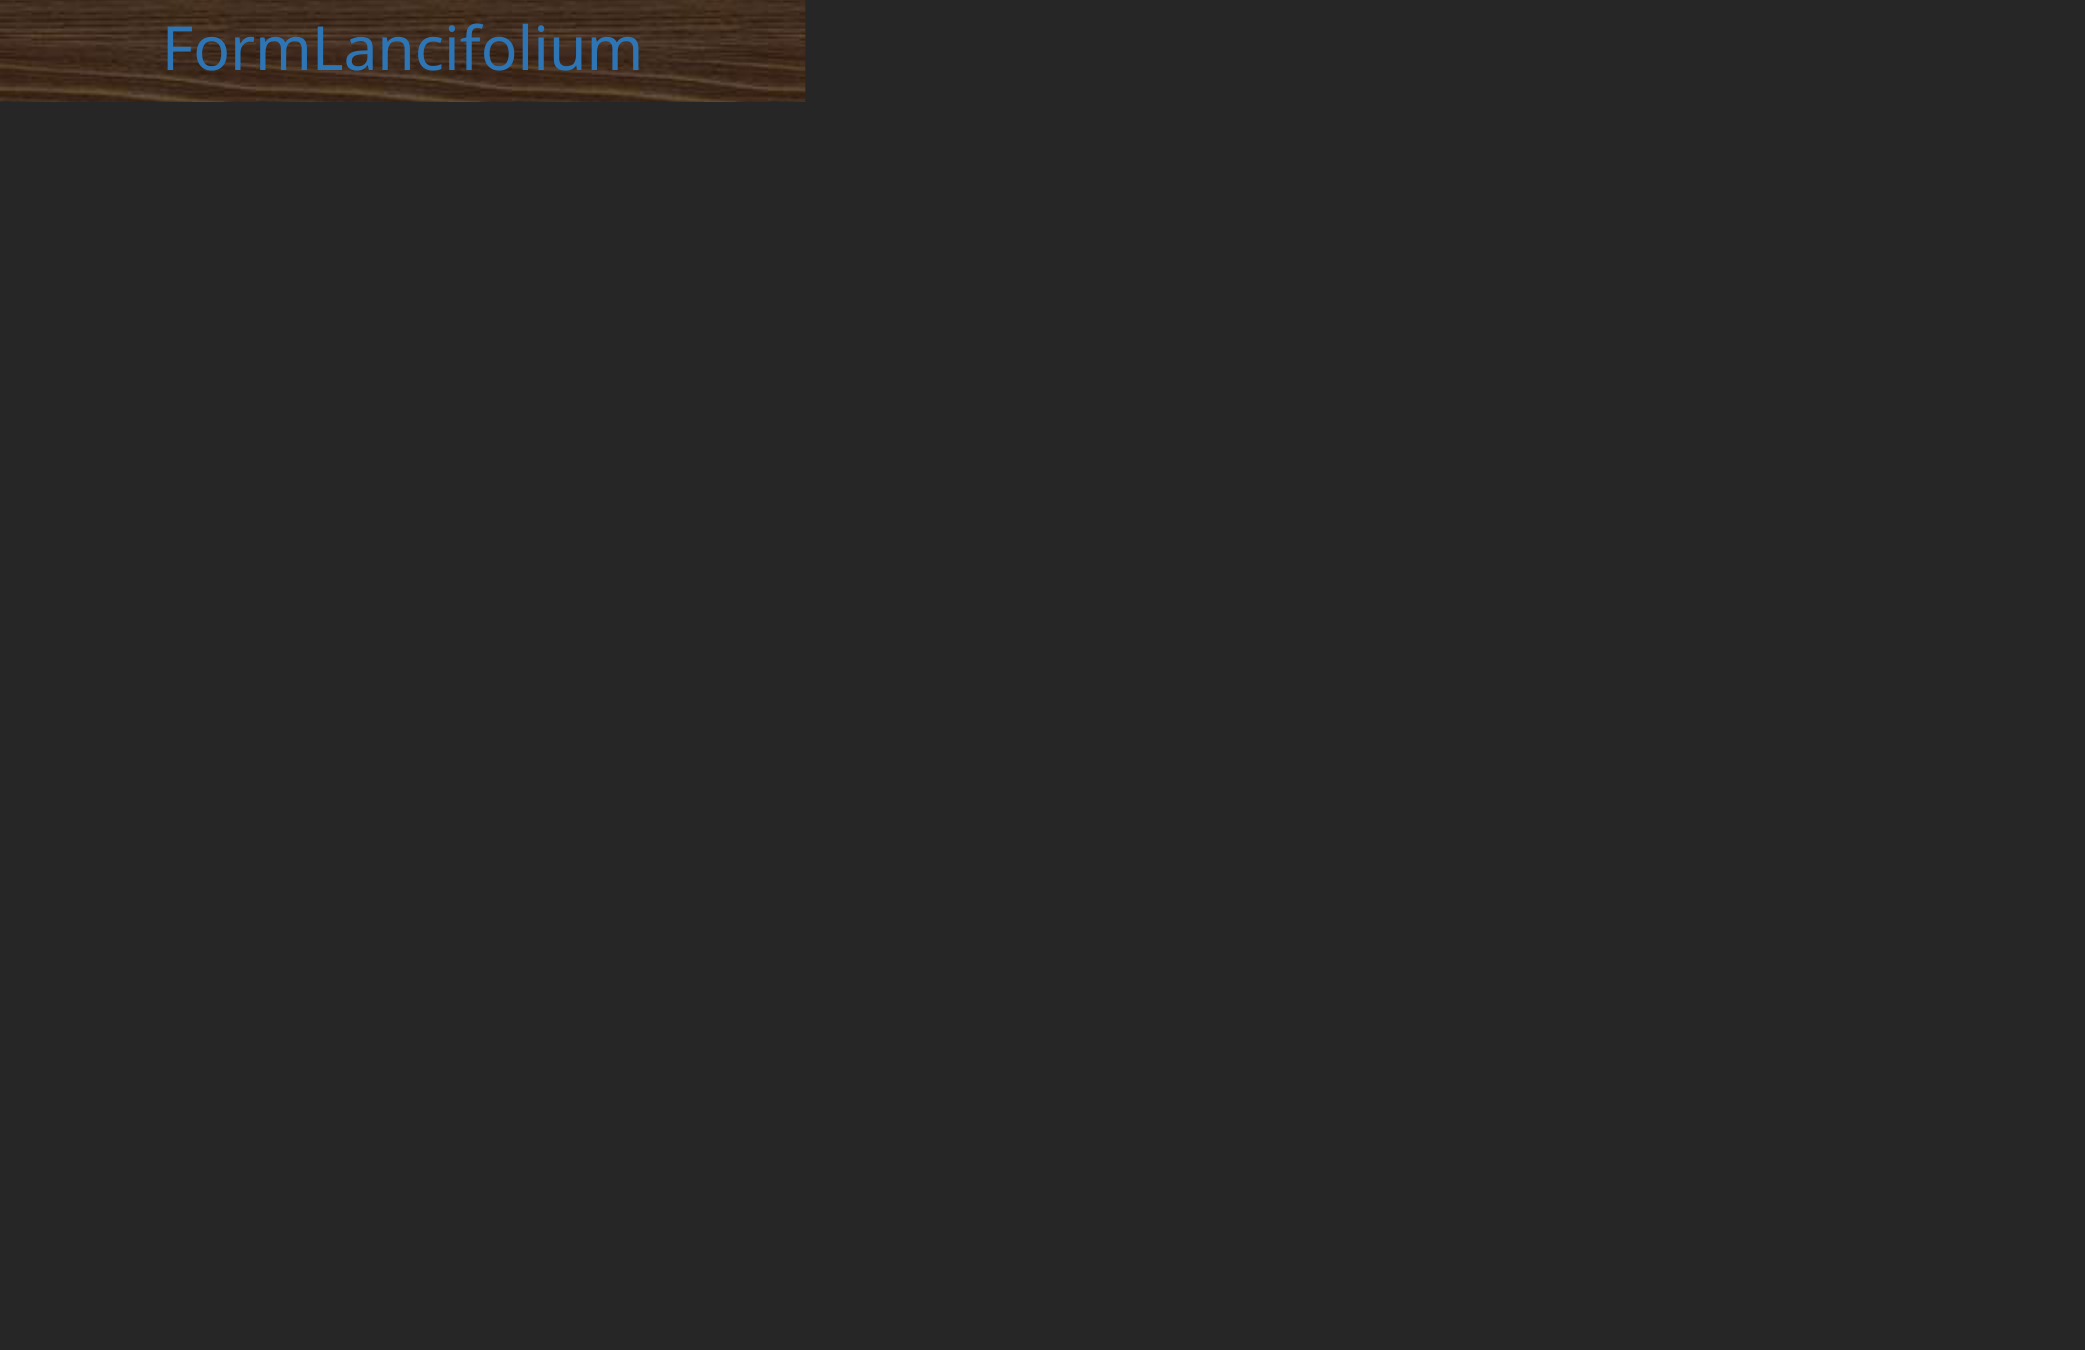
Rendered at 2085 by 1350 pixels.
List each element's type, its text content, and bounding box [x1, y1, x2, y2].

title FormLancifolium [0, 0, 806, 102]
